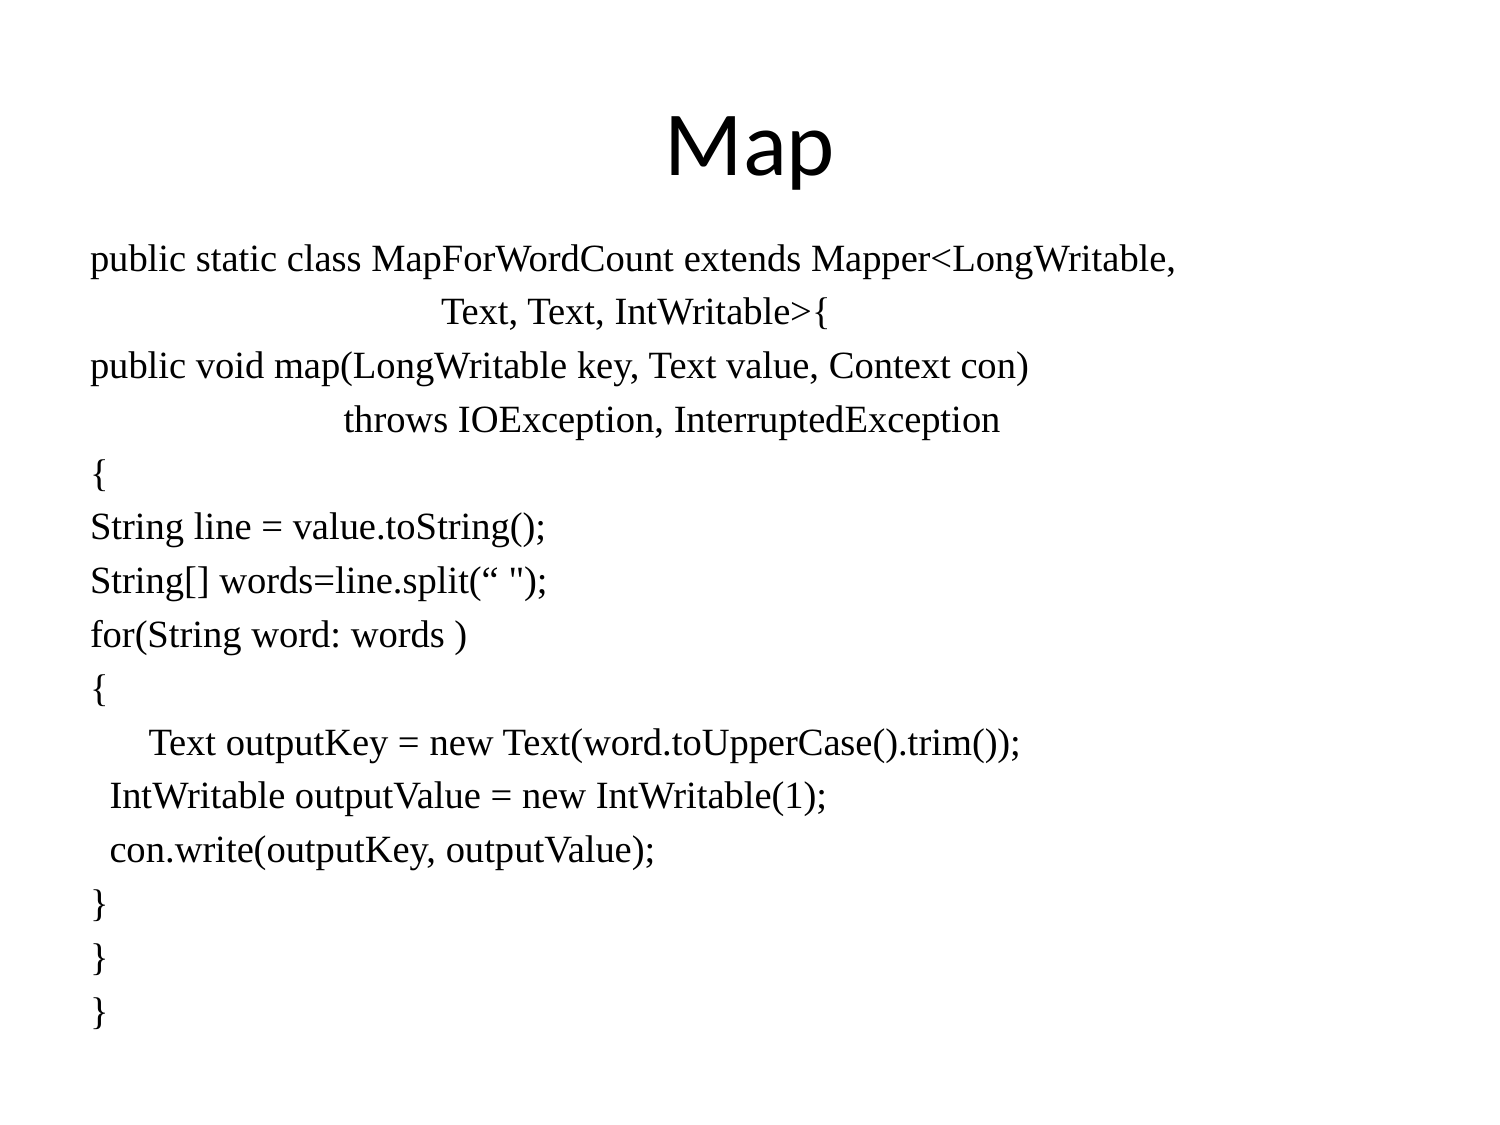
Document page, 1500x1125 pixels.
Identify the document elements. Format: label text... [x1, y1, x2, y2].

list public static class MapForWordCount extends Mapper<LongWritable, Text, Text, IntWritable>{ public void map(LongWritable key, Text value, Context con) throws IOException, InterruptedException { String line = value.toString(); String[] words=line.split(“ "); for(String word: words ) { Text outputKey = new Text(word.toUpperCase().trim()); IntWritable outputValue = new IntWritable(1); con.write(outputKey, outputValue); } } } [75, 224, 1425, 1050]
title Map [75, 45, 1425, 224]
